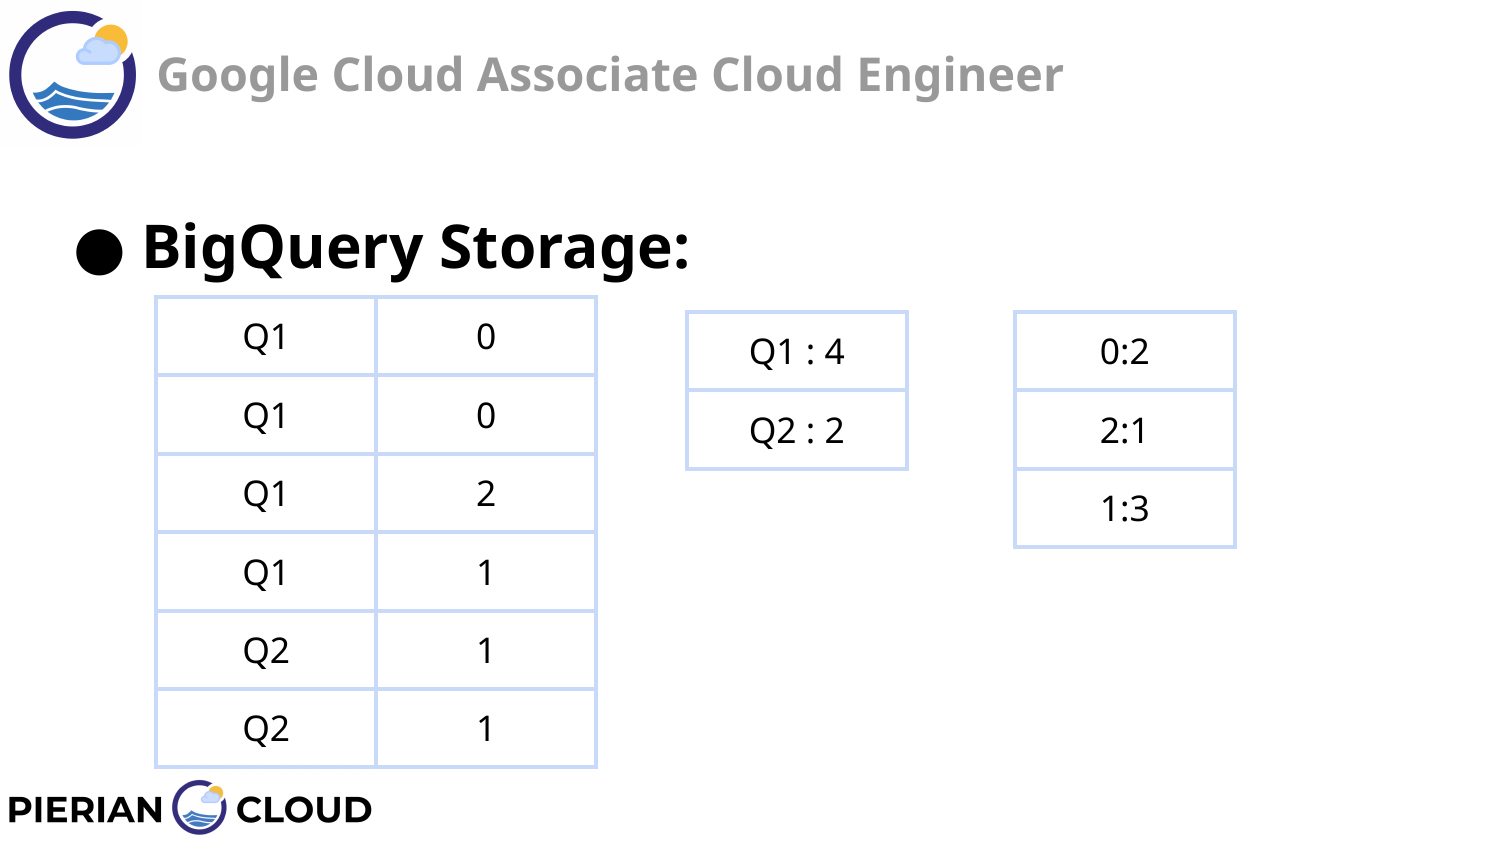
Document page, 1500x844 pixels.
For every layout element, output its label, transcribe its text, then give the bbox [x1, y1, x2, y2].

table_cell Q1 [158, 534, 374, 609]
table_cell Q2 [158, 691, 374, 758]
title Google Cloud Associate Cloud Engineer [146, 25, 1420, 120]
table_cell Q2 [158, 613, 374, 687]
table_cell Q1 [158, 456, 374, 530]
table_header 0:2 [1017, 314, 1233, 388]
table_cell 0 [378, 377, 594, 452]
table_cell 1 [378, 534, 594, 609]
picture [0, 758, 375, 844]
table_cell Q1 [158, 377, 374, 452]
table_cell 1:3 [1017, 471, 1233, 545]
table_cell Q2 : 2 [689, 392, 905, 467]
table_header Q1 : 4 [689, 314, 905, 388]
table_header 0 [378, 299, 594, 373]
table_header Q1 [158, 299, 374, 373]
table_cell 2:1 [1017, 392, 1233, 467]
picture [0, 0, 142, 146]
subtitle BigQuery Storage: [51, 189, 1476, 750]
table_cell 1 [378, 613, 594, 687]
table_cell 1 [378, 691, 594, 765]
table_cell 2 [378, 456, 594, 530]
